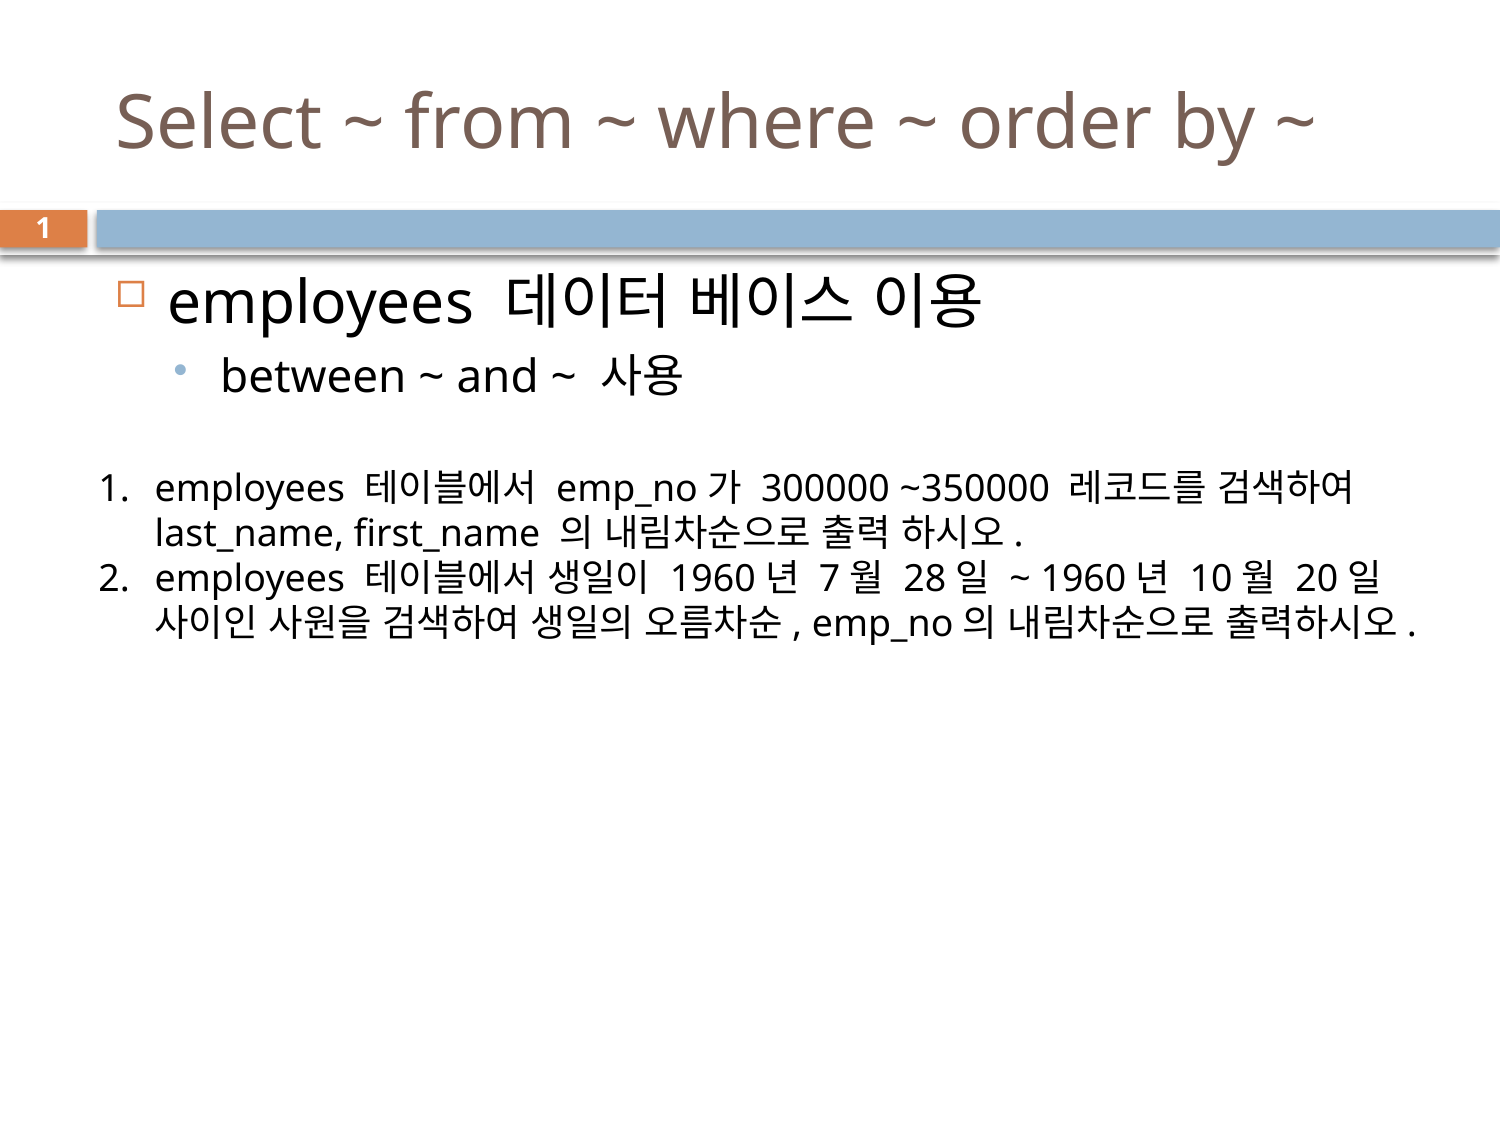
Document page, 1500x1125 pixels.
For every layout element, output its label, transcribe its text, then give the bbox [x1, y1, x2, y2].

slide_number 1 [0, 208, 88, 249]
list employees 데이터 베이스 이용 between ~ and ~ 사용 [100, 255, 1438, 439]
title Select ~ from ~ where ~ order by ~ [100, 37, 1438, 200]
text_box employees 테이블에서 emp_no가 300000 ~350000 레코드를 검색하여 last_name, first_name 의 내림차순으로 출력 하시오. employees 테이블에서 생일이 1960년 7월 28일 ~ 1960년 10월 20일 사이인 사원을 검색하여 생일의 오름차순, emp_no의 내림차순으로 출력하시오. [83, 456, 1455, 696]
